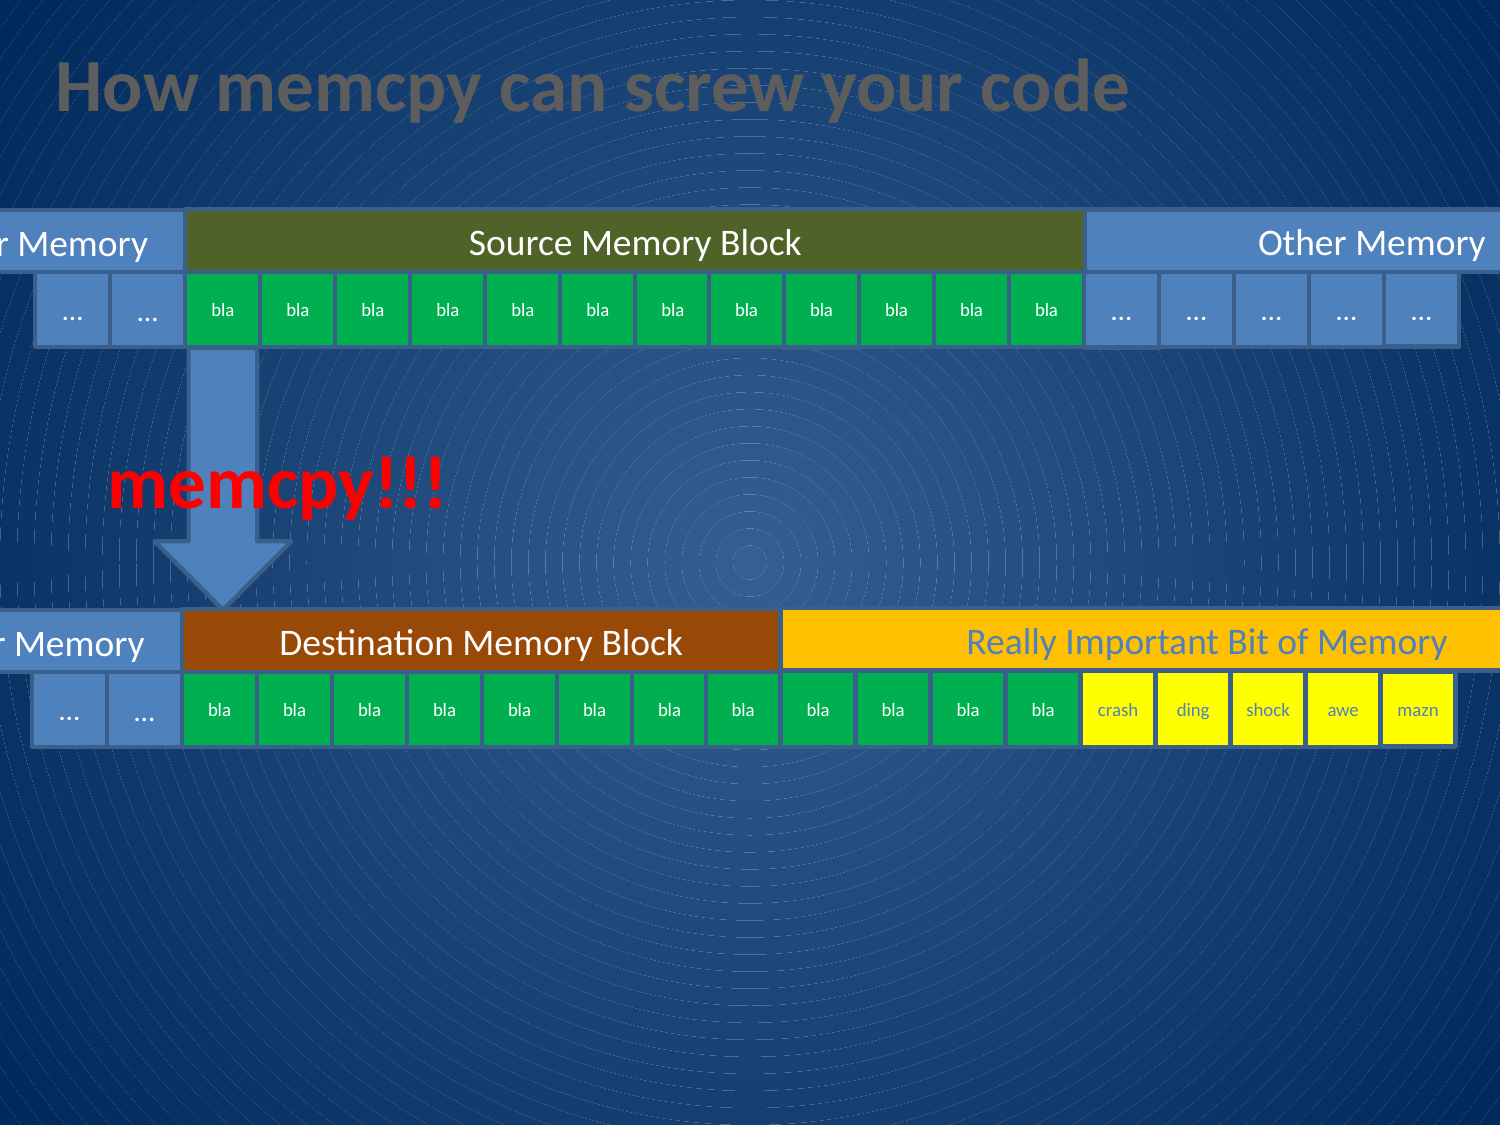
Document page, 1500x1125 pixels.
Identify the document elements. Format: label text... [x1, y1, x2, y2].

text_box … [112, 274, 187, 349]
text_box ding [1154, 673, 1233, 749]
text_box … [30, 674, 109, 749]
text_box Really Important Bit of Memory [779, 606, 1500, 673]
text_box … [1082, 274, 1161, 350]
text_box bla [707, 274, 786, 349]
text_box bla [929, 673, 1008, 749]
text_box memcpy!!! [92, 425, 464, 531]
text_box awe [1308, 673, 1379, 749]
text_box bla [637, 274, 707, 349]
text_box mazn [1379, 673, 1458, 749]
text_box How memcpy can screw your code [40, 29, 1147, 135]
text_box [186, 345, 260, 425]
text_box [152, 531, 294, 612]
text_box bla [184, 674, 255, 749]
text_box bla [480, 674, 559, 749]
text_box shock [1233, 673, 1308, 749]
text_box bla [782, 274, 861, 350]
text_box bla [483, 274, 562, 349]
text_box bla [861, 274, 932, 349]
text_box bla [412, 274, 483, 349]
text_box bla [932, 274, 1011, 349]
text_box Destination Memory Block [180, 607, 783, 674]
text_box Other Memory [0, 208, 183, 274]
text_box bla [634, 674, 704, 749]
text_box bla [704, 674, 783, 749]
text_box bla [337, 274, 412, 349]
text_box bla [187, 274, 258, 346]
text_box bla [858, 673, 929, 749]
text_box Other Memory [1087, 207, 1500, 274]
text_box … [109, 674, 184, 749]
text_box bla [1011, 274, 1086, 349]
text_box Source Memory Block [183, 207, 1087, 274]
text_box … [1311, 274, 1382, 349]
text_box … [1236, 274, 1311, 349]
text_box crash [1083, 673, 1154, 749]
text_box bla [562, 274, 637, 349]
text_box bla [255, 674, 334, 749]
text_box Other Memory [0, 608, 180, 674]
text_box … [33, 274, 112, 349]
text_box bla [258, 274, 337, 349]
text_box bla [409, 674, 480, 749]
text_box … [1382, 274, 1461, 349]
text_box bla [1008, 673, 1083, 749]
text_box … [1157, 274, 1236, 349]
text_box bla [783, 673, 858, 749]
text_box bla [334, 674, 409, 749]
text_box bla [559, 674, 634, 749]
